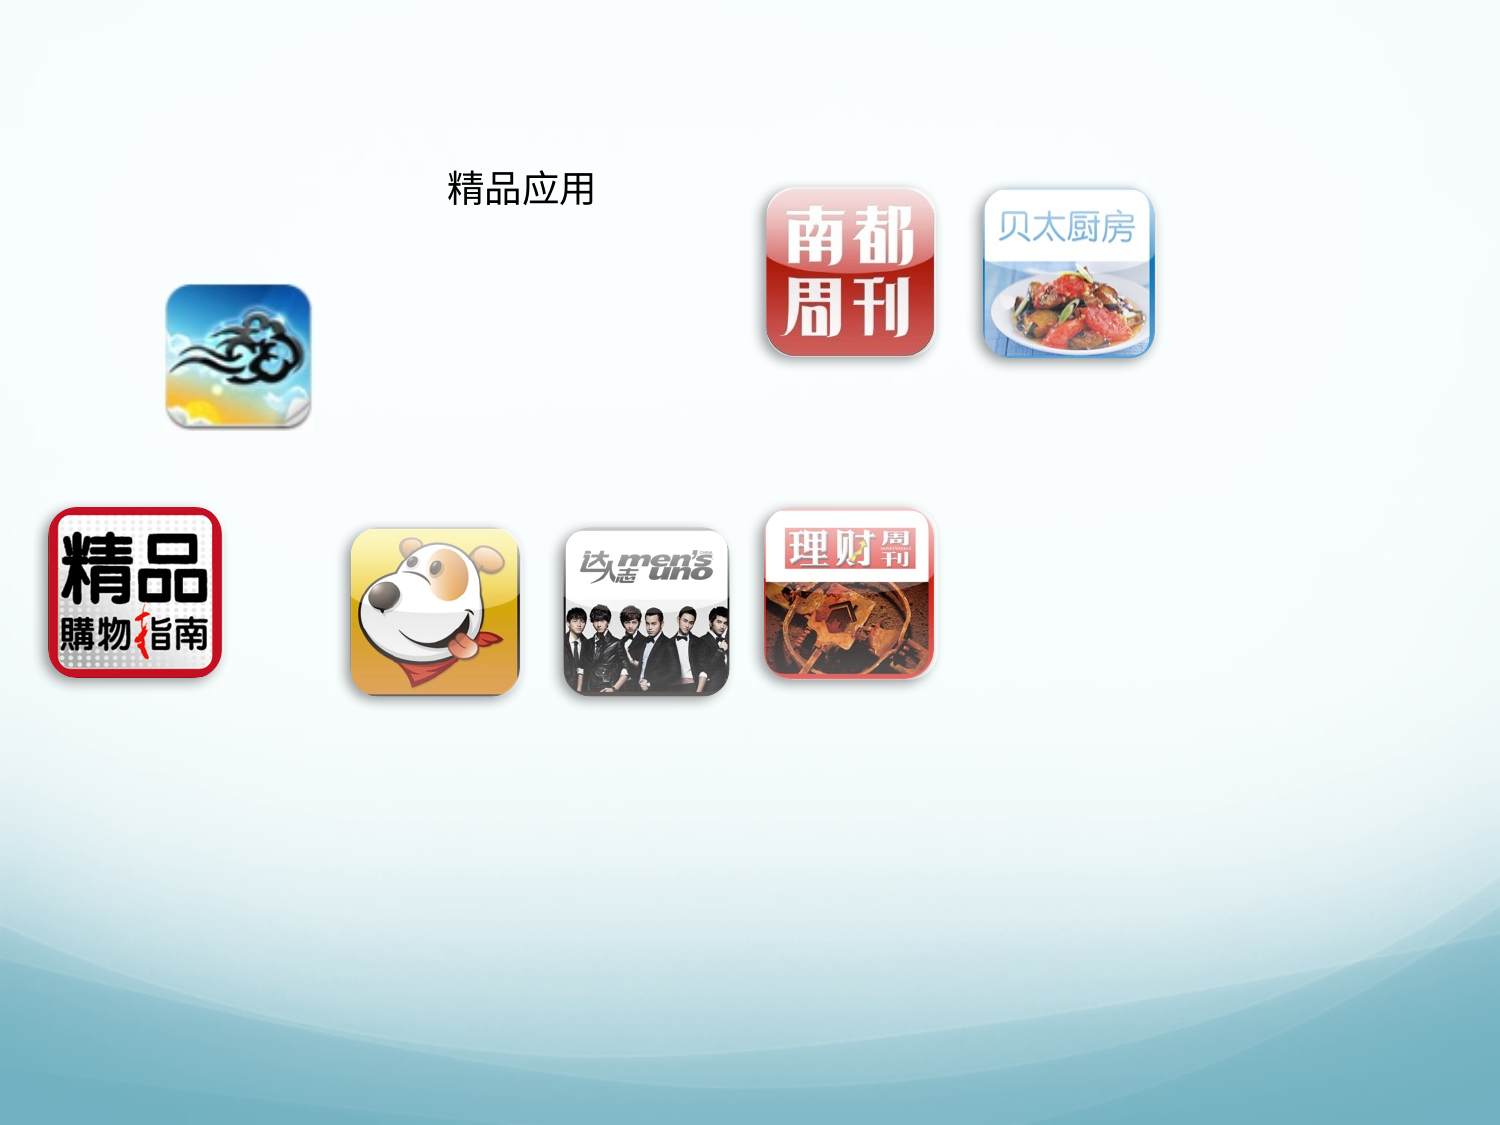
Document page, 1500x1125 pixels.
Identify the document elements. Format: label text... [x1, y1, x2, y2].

picture [982, 186, 1158, 359]
picture [47, 506, 225, 679]
picture [350, 526, 523, 698]
picture [765, 186, 937, 358]
picture [563, 526, 730, 698]
picture [763, 506, 939, 681]
text_box 精品应用 [432, 157, 612, 217]
picture [163, 283, 314, 434]
